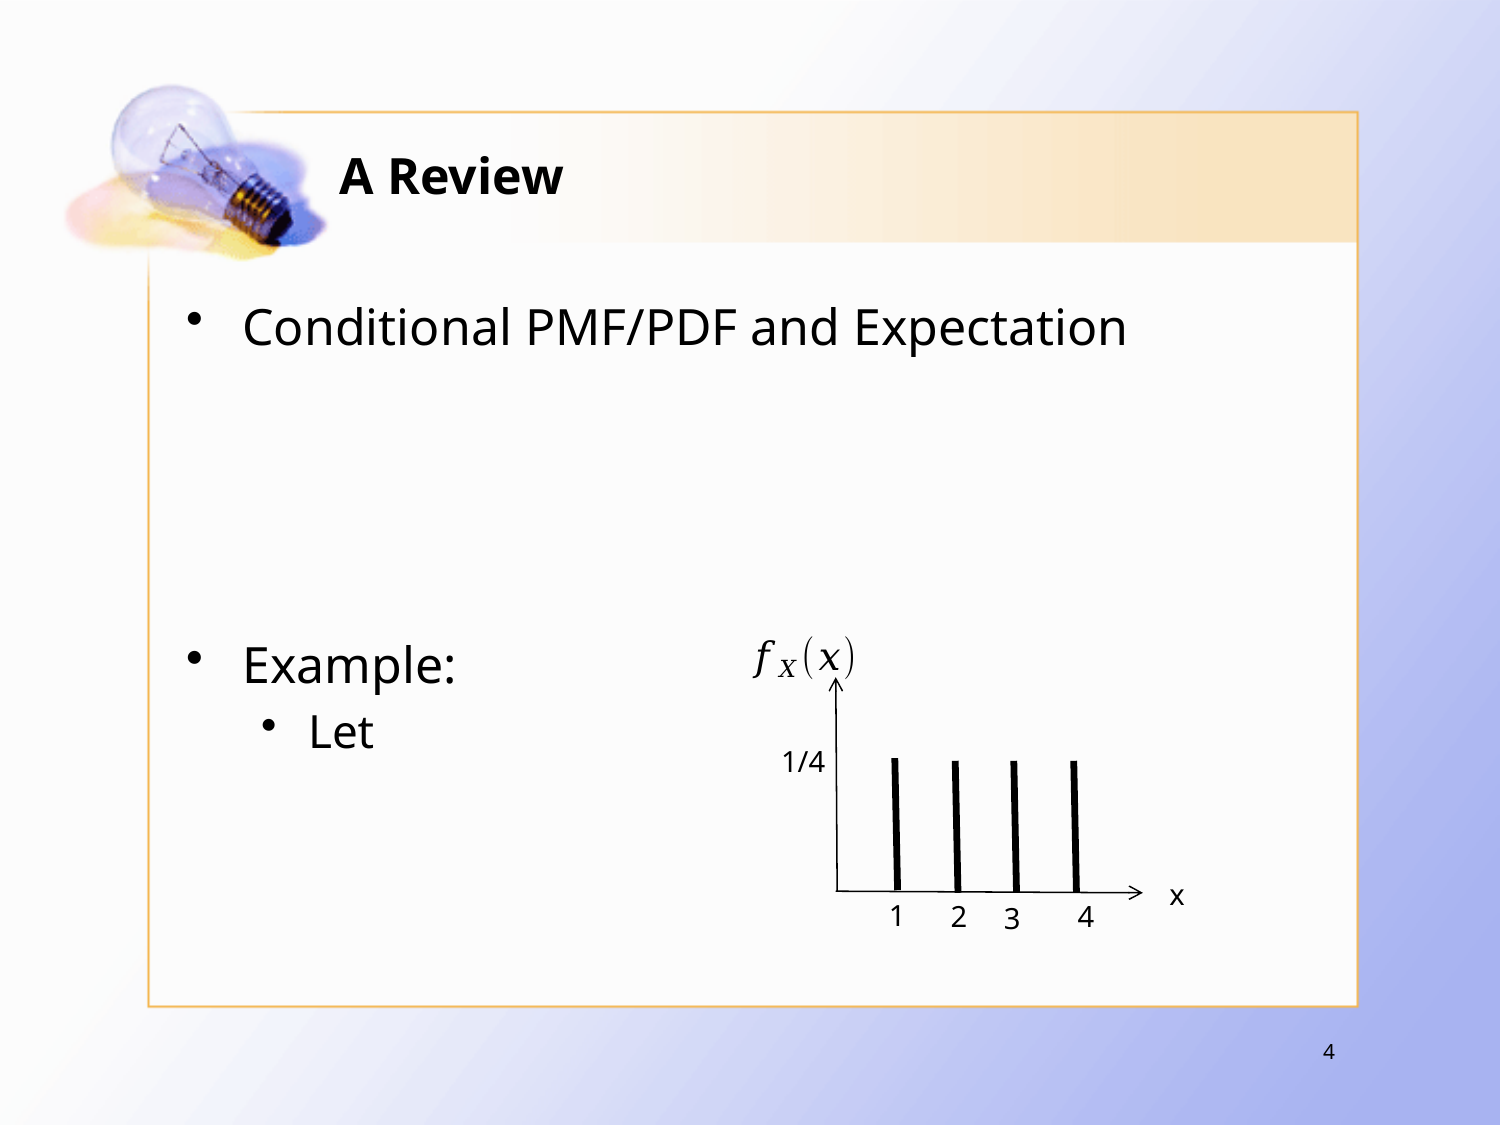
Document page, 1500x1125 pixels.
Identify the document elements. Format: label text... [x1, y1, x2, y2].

slide_number 4 [1237, 1025, 1350, 1075]
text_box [749, 633, 1200, 944]
title A Review [324, 134, 1459, 222]
picture [0, 0, 1500, 1125]
